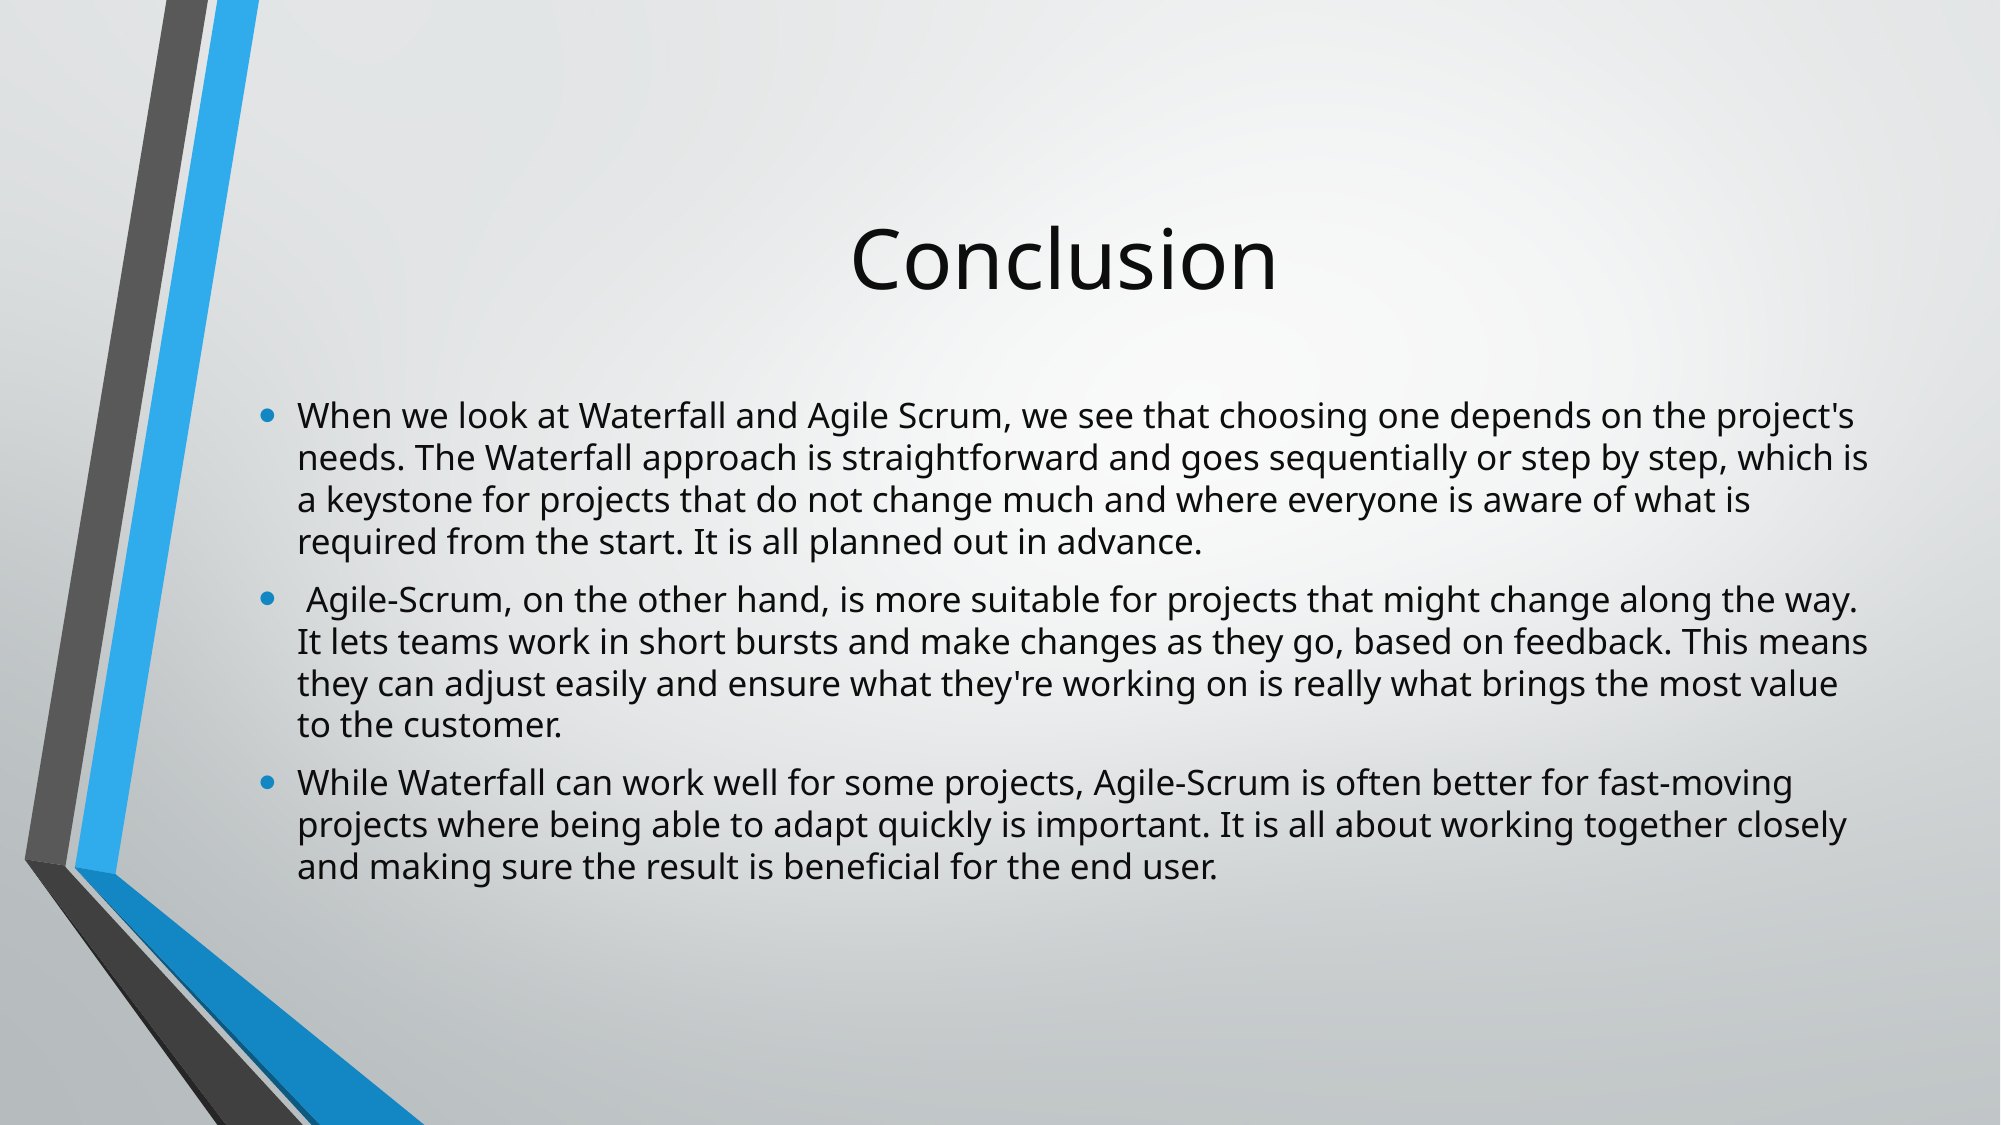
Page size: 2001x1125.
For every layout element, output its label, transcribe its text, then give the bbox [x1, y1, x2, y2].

title Conclusion [243, 112, 1887, 386]
list When we look at Waterfall and Agile Scrum, we see that choosing one depends on the project's needs. The Waterfall approach is straightforward and goes sequentially or step by step, which is a keystone for projects that do not change much and where everyone is aware of what is required from the start. It is all planned out in advance. Agile-Scrum, on the other hand, is more suitable for projects that might change along the way. It lets teams work in short bursts and make changes as they go, based on feedback. This means they can adjust easily and ensure what they're working on is really what brings the most value to the customer. While Waterfall can work well for some projects, Agile-Scrum is often better for fast-moving projects where being able to adapt quickly is important. It is all about working together closely and making sure the result is beneficial for the end user. [243, 386, 1887, 899]
